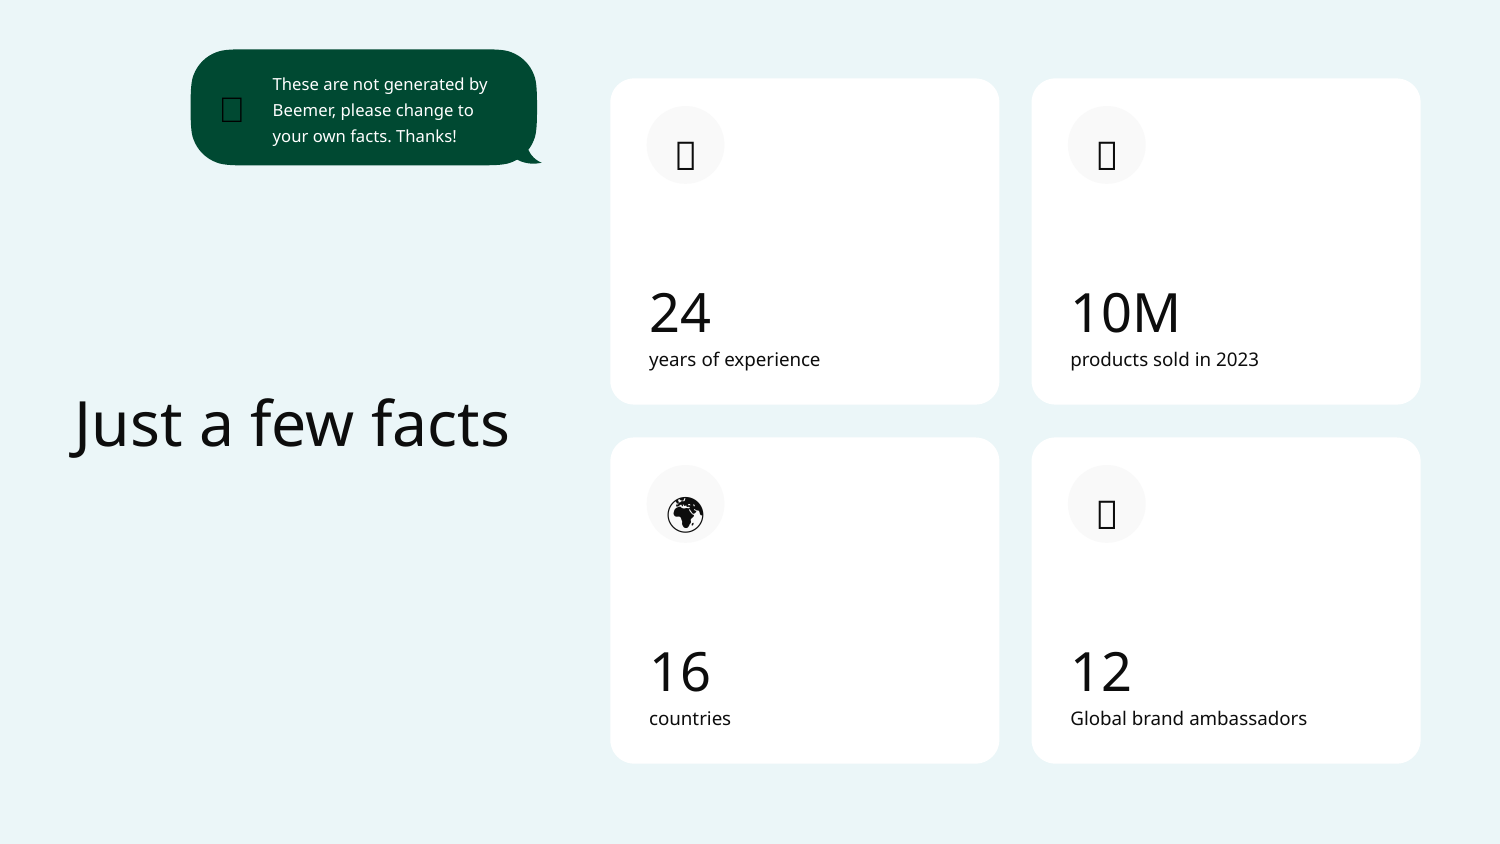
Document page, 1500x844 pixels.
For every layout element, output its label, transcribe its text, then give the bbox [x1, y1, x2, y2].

text_box [610, 78, 1000, 405]
text_box [1031, 437, 1421, 764]
text_box 🤠 [1082, 478, 1131, 529]
text_box 12 [1067, 608, 1386, 706]
text_box [1031, 78, 1421, 405]
text_box [646, 465, 725, 543]
text_box [1067, 106, 1146, 184]
title Just a few facts [74, 287, 522, 557]
text_box 10M [1067, 249, 1386, 347]
text_box [1067, 465, 1146, 543]
text_box [646, 106, 725, 184]
text_box 👔 [661, 119, 710, 170]
text_box 💸 [1082, 119, 1131, 170]
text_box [190, 48, 542, 166]
text_box products sold in 2023 [1067, 347, 1386, 374]
text_box [610, 437, 1000, 764]
text_box 16 [645, 608, 964, 706]
text_box 🌍 [661, 478, 710, 529]
text_box years of experience [645, 347, 964, 374]
text_box Global brand ambassadors [1067, 706, 1386, 733]
text_box countries [645, 706, 964, 733]
text_box 24 [645, 249, 964, 347]
